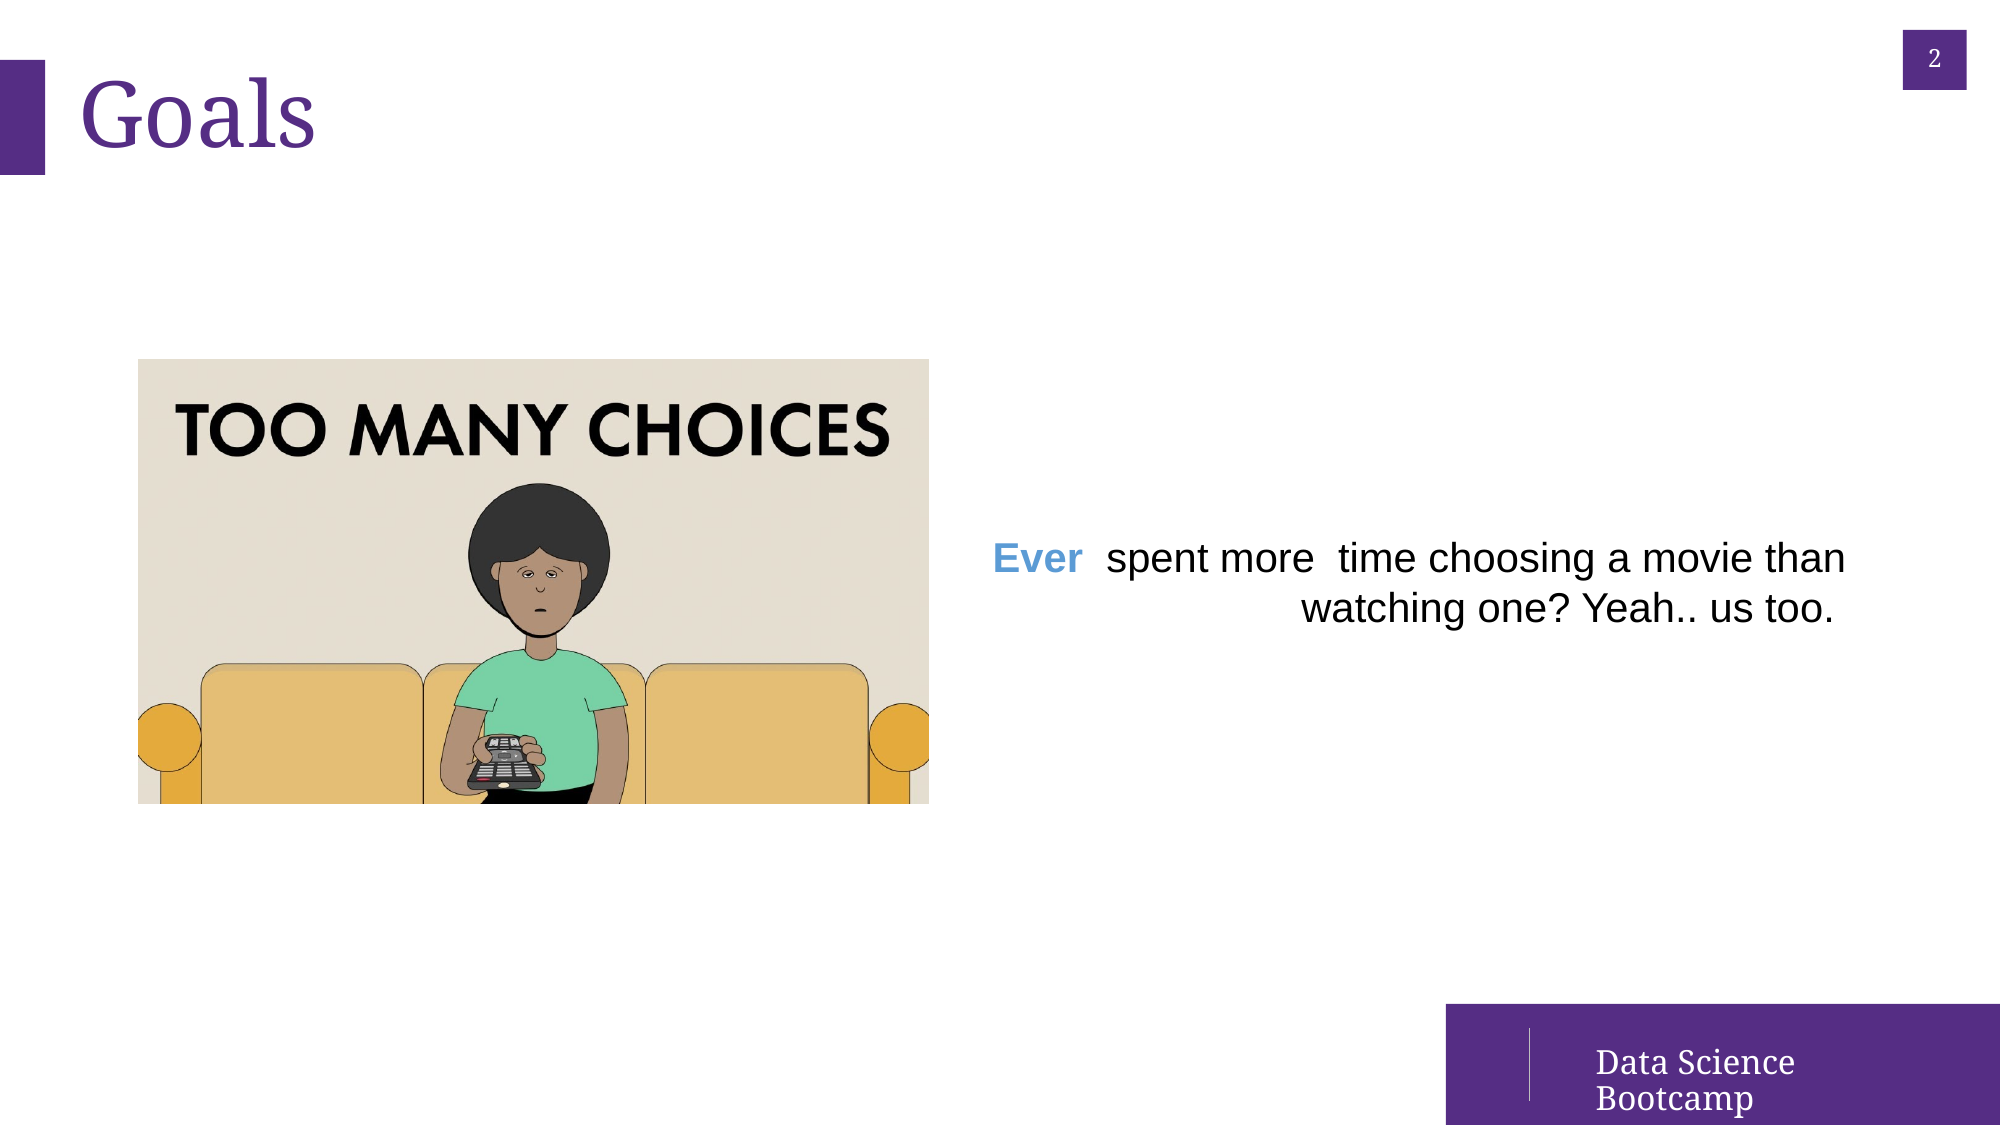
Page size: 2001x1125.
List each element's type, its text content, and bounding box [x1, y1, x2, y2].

slide_number 2 [1902, 29, 1967, 90]
title Goals [78, 59, 1002, 175]
picture [138, 359, 930, 805]
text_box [1445, 1003, 2000, 1125]
text_box Ever spent more time choosing a movie than watching one? Yeah.. us too. [934, 523, 1862, 639]
text_box [0, 59, 46, 175]
